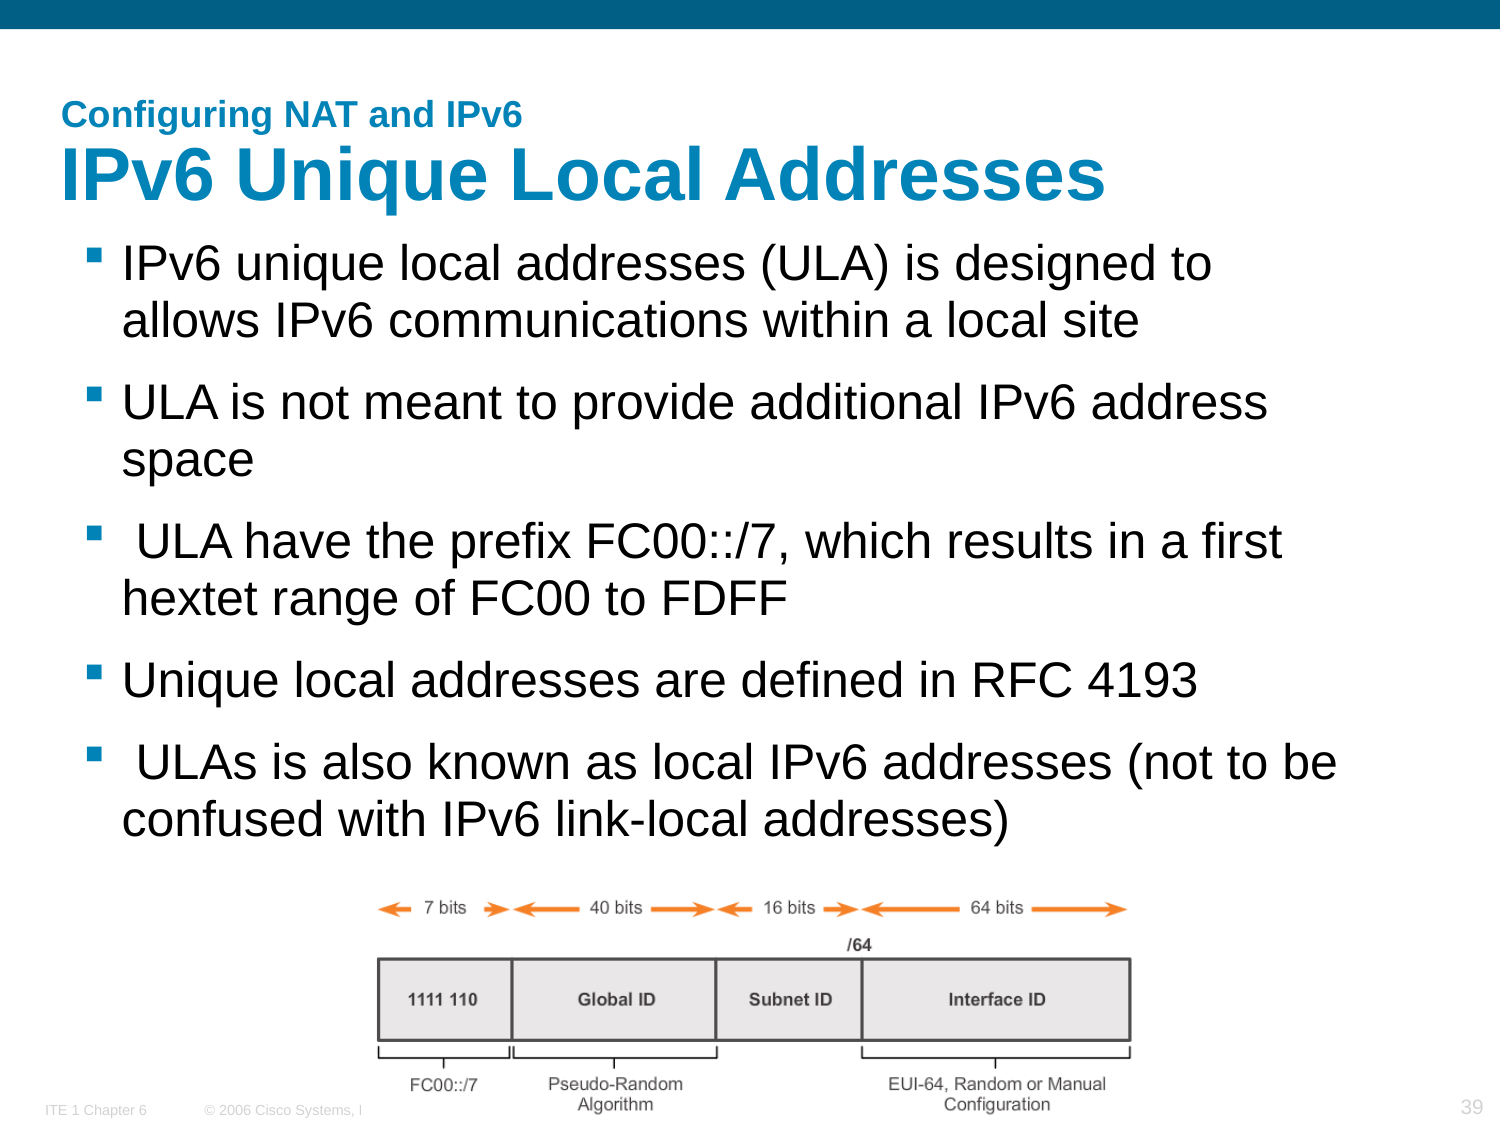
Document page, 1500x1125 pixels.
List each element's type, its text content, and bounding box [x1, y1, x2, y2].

list IPv6 unique local addresses (ULA) is designed to allows IPv6 communications within a local site ULA is not meant to provide additional IPv6 address space ULA have the prefix FC00::/7, which results in a first hextet range of FC00 to FDFF Unique local addresses are defined in RFC 4193 ULAs is also known as local IPv6 addresses (not to be confused with IPv6 link-local addresses) [69, 228, 1374, 965]
picture [360, 888, 1140, 1120]
title Configuring NAT and IPv6 IPv6 Unique Local Addresses [47, 85, 1384, 224]
